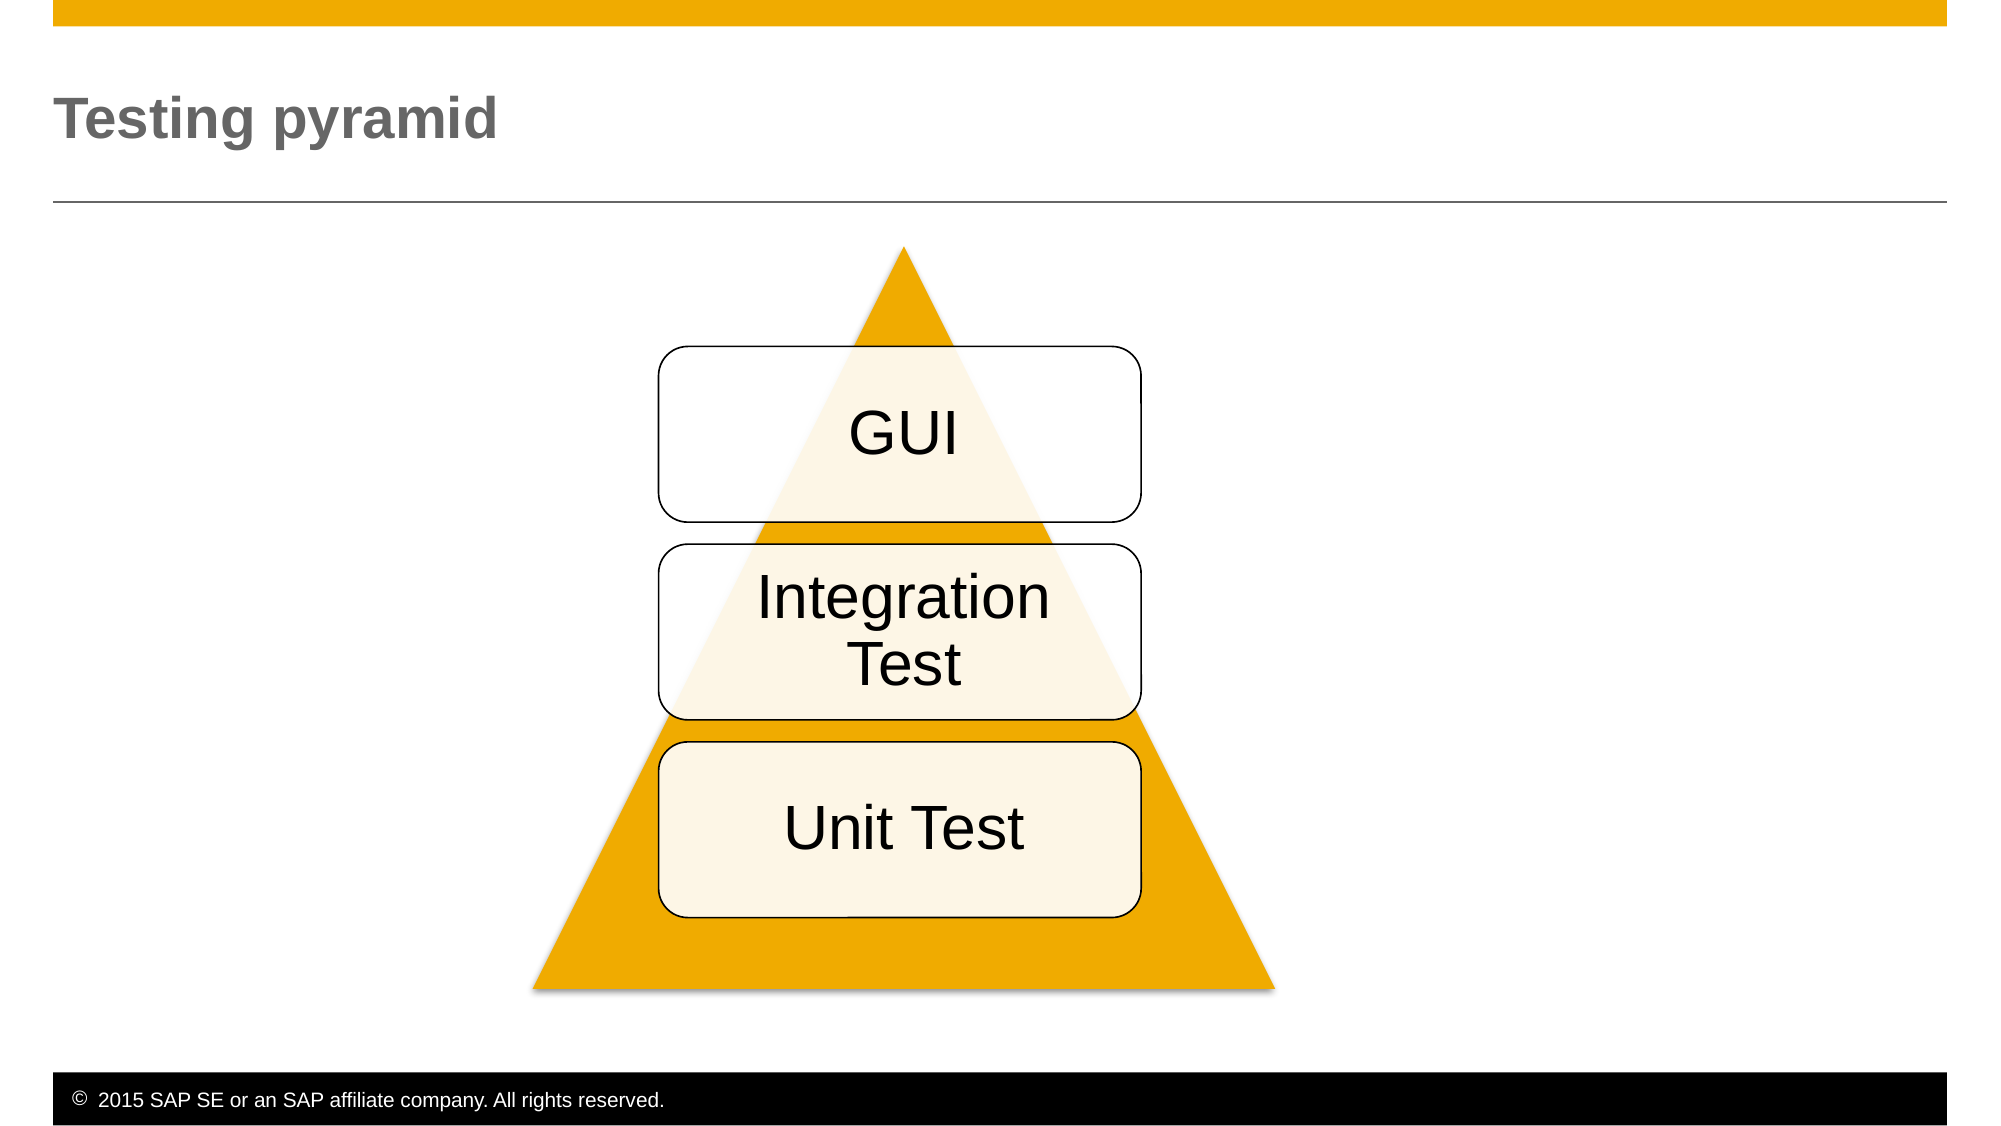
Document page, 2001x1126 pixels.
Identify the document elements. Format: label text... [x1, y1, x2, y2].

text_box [284, 245, 1635, 990]
title Testing pyramid [53, 53, 1947, 178]
